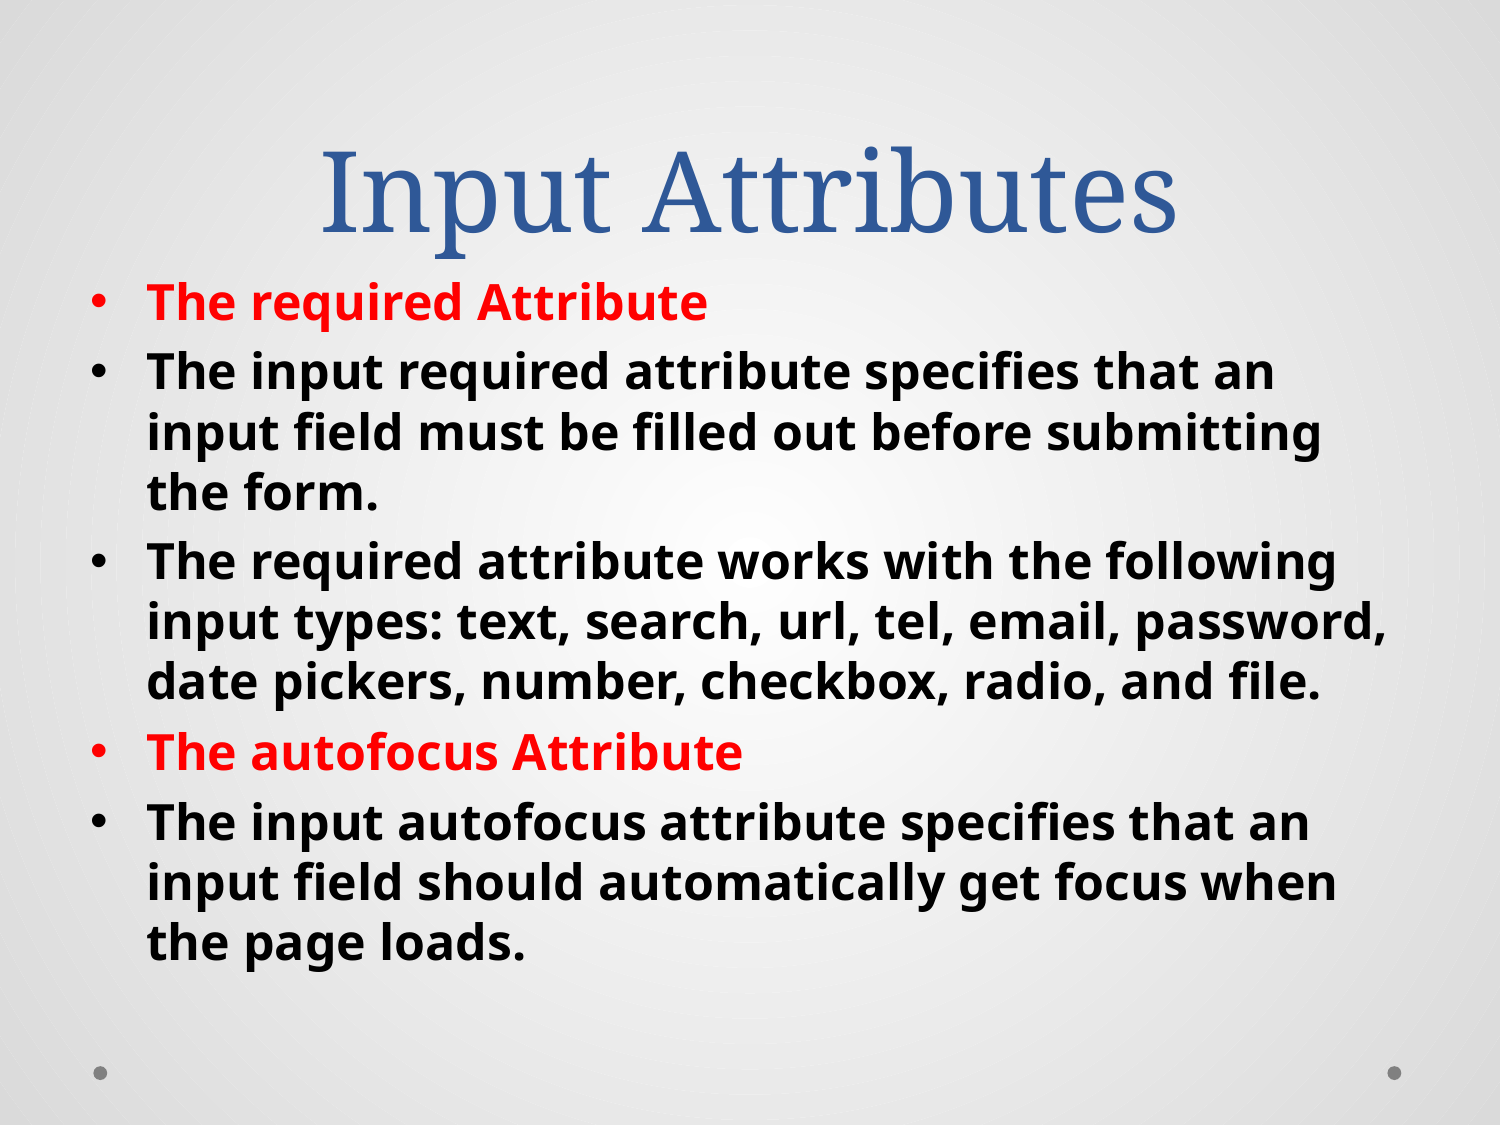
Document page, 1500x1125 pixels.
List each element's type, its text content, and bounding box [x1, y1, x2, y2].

title Input Attributes [75, 0, 1425, 262]
list The required Attribute The input required attribute specifies that an input field must be filled out before submitting the form. The required attribute works with the following input types: text, search, url, tel, email, password, date pickers, number, checkbox, radio, and file. The autofocus Attribute The input autofocus attribute specifies that an input field should automatically get focus when the page loads. [75, 262, 1425, 1005]
